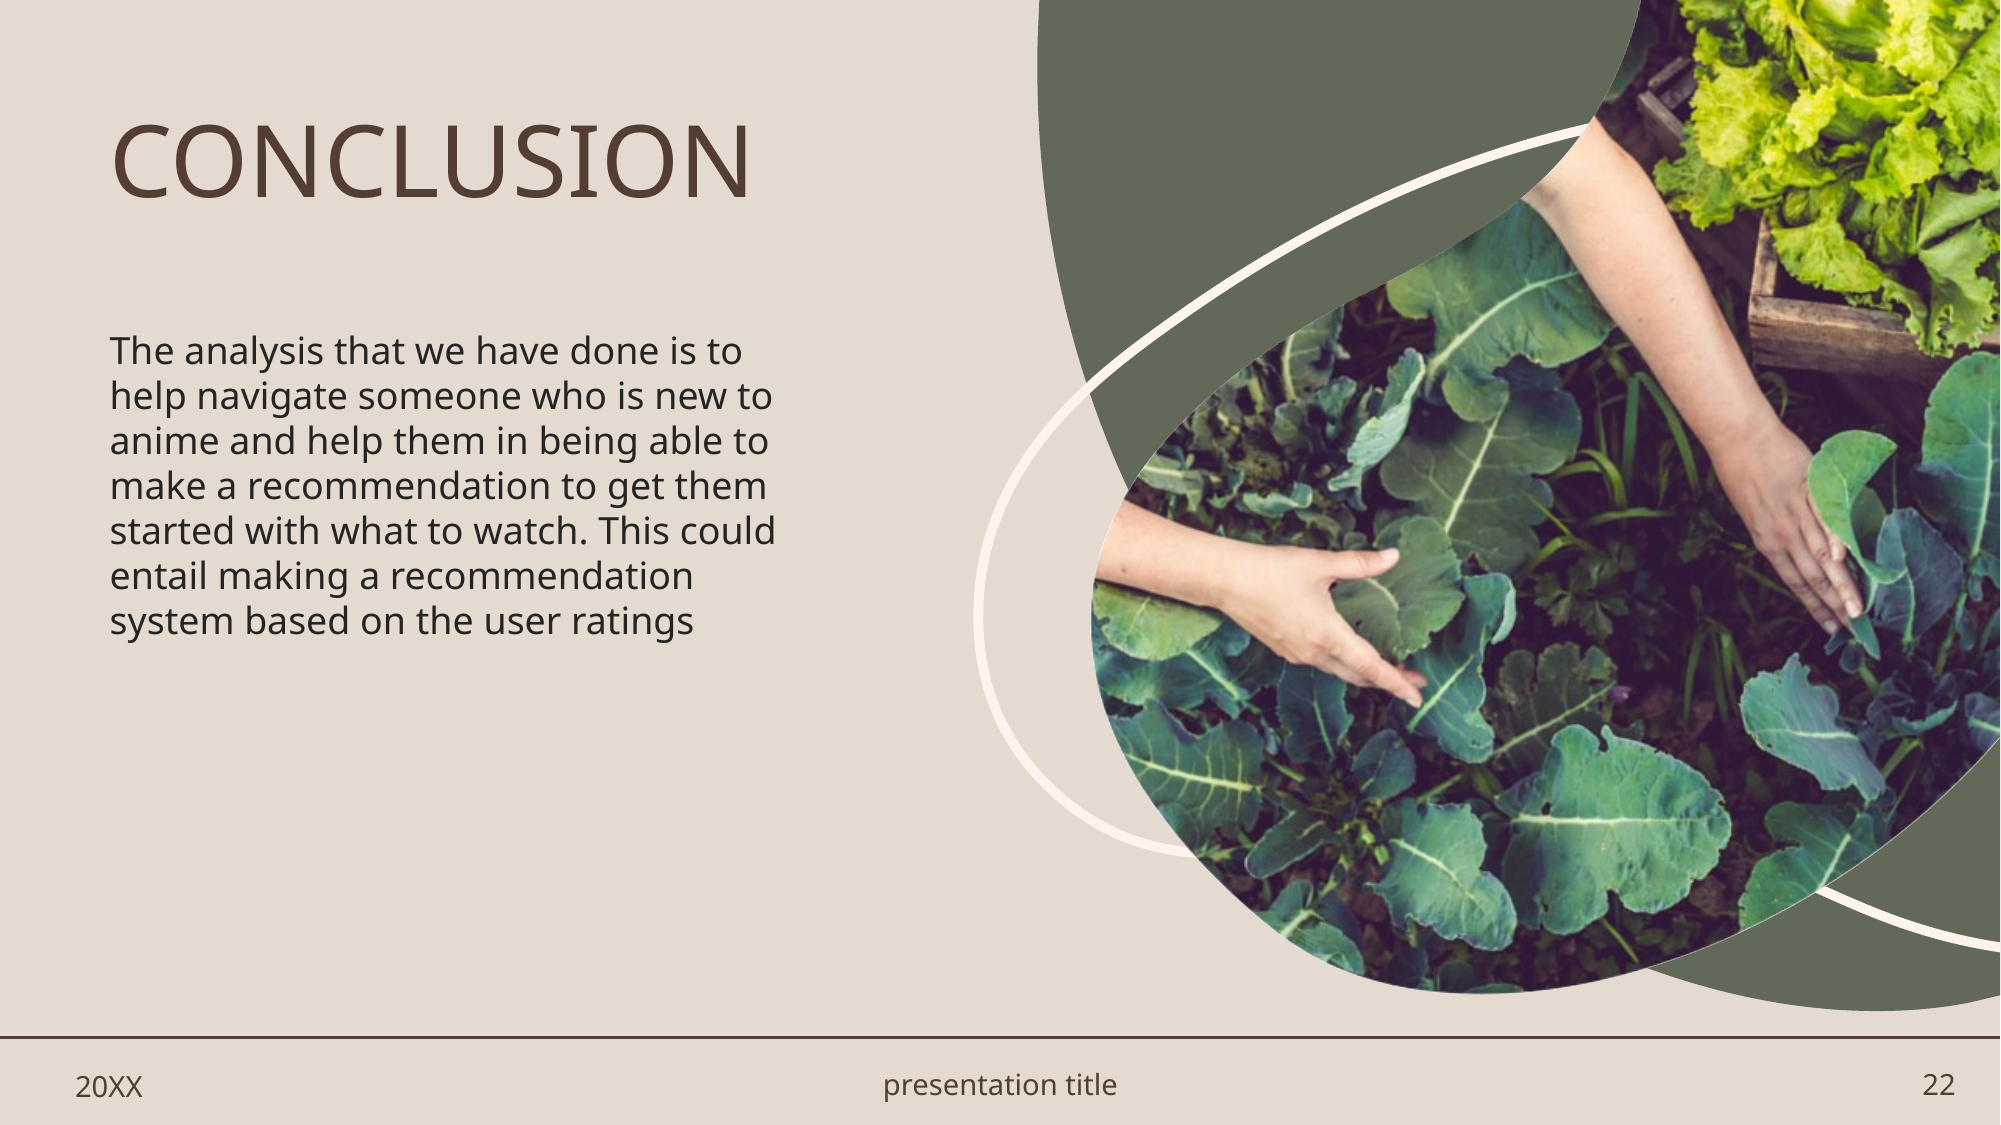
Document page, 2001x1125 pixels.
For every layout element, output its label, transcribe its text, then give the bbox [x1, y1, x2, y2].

slide_number 20XX [60, 1060, 222, 1112]
title CONCLUSION [94, 115, 1090, 227]
list The analysis that we have done is to help navigate someone who is new to anime and help them in being able to make a recommendation to get them started with what to watch. This could entail making a recommendation system based on the user ratings ​ [94, 319, 845, 988]
slide_number 22 [1808, 1060, 1971, 1112]
footer presentation title [718, 1060, 1283, 1112]
picture [1090, 0, 2000, 995]
